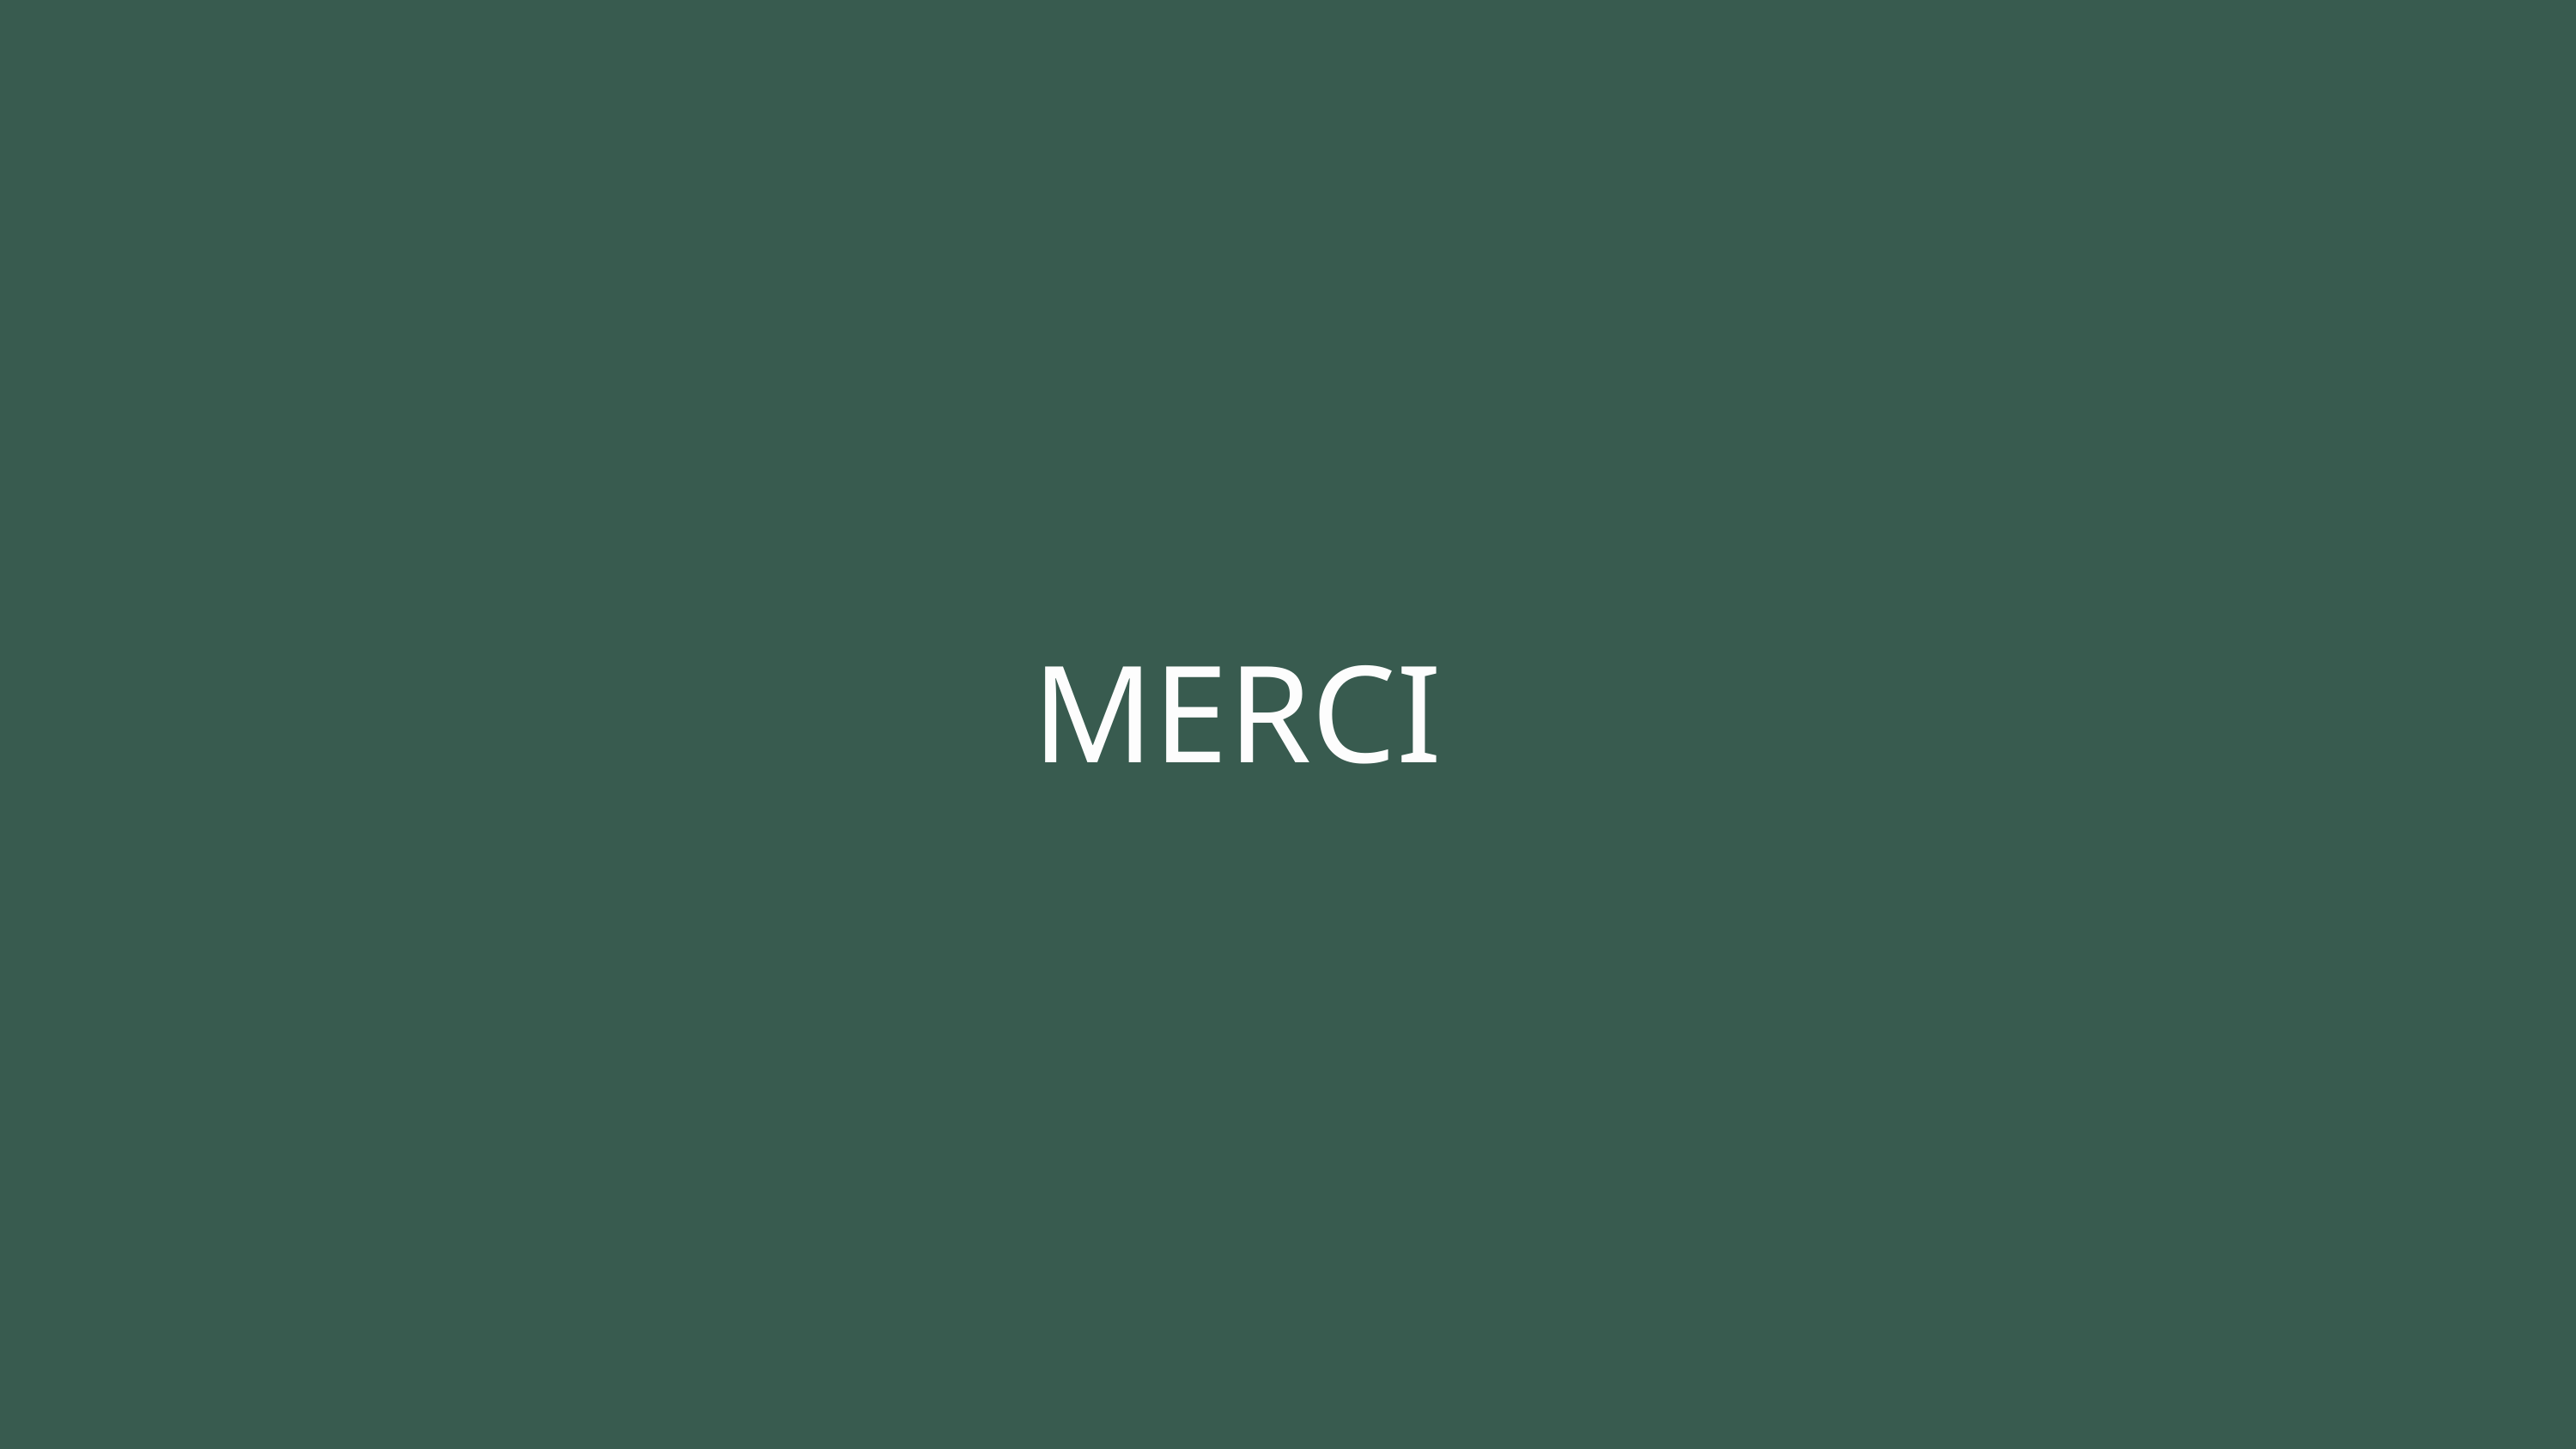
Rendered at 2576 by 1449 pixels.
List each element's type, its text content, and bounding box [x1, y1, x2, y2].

text_box MERCI [1027, 601, 1448, 790]
